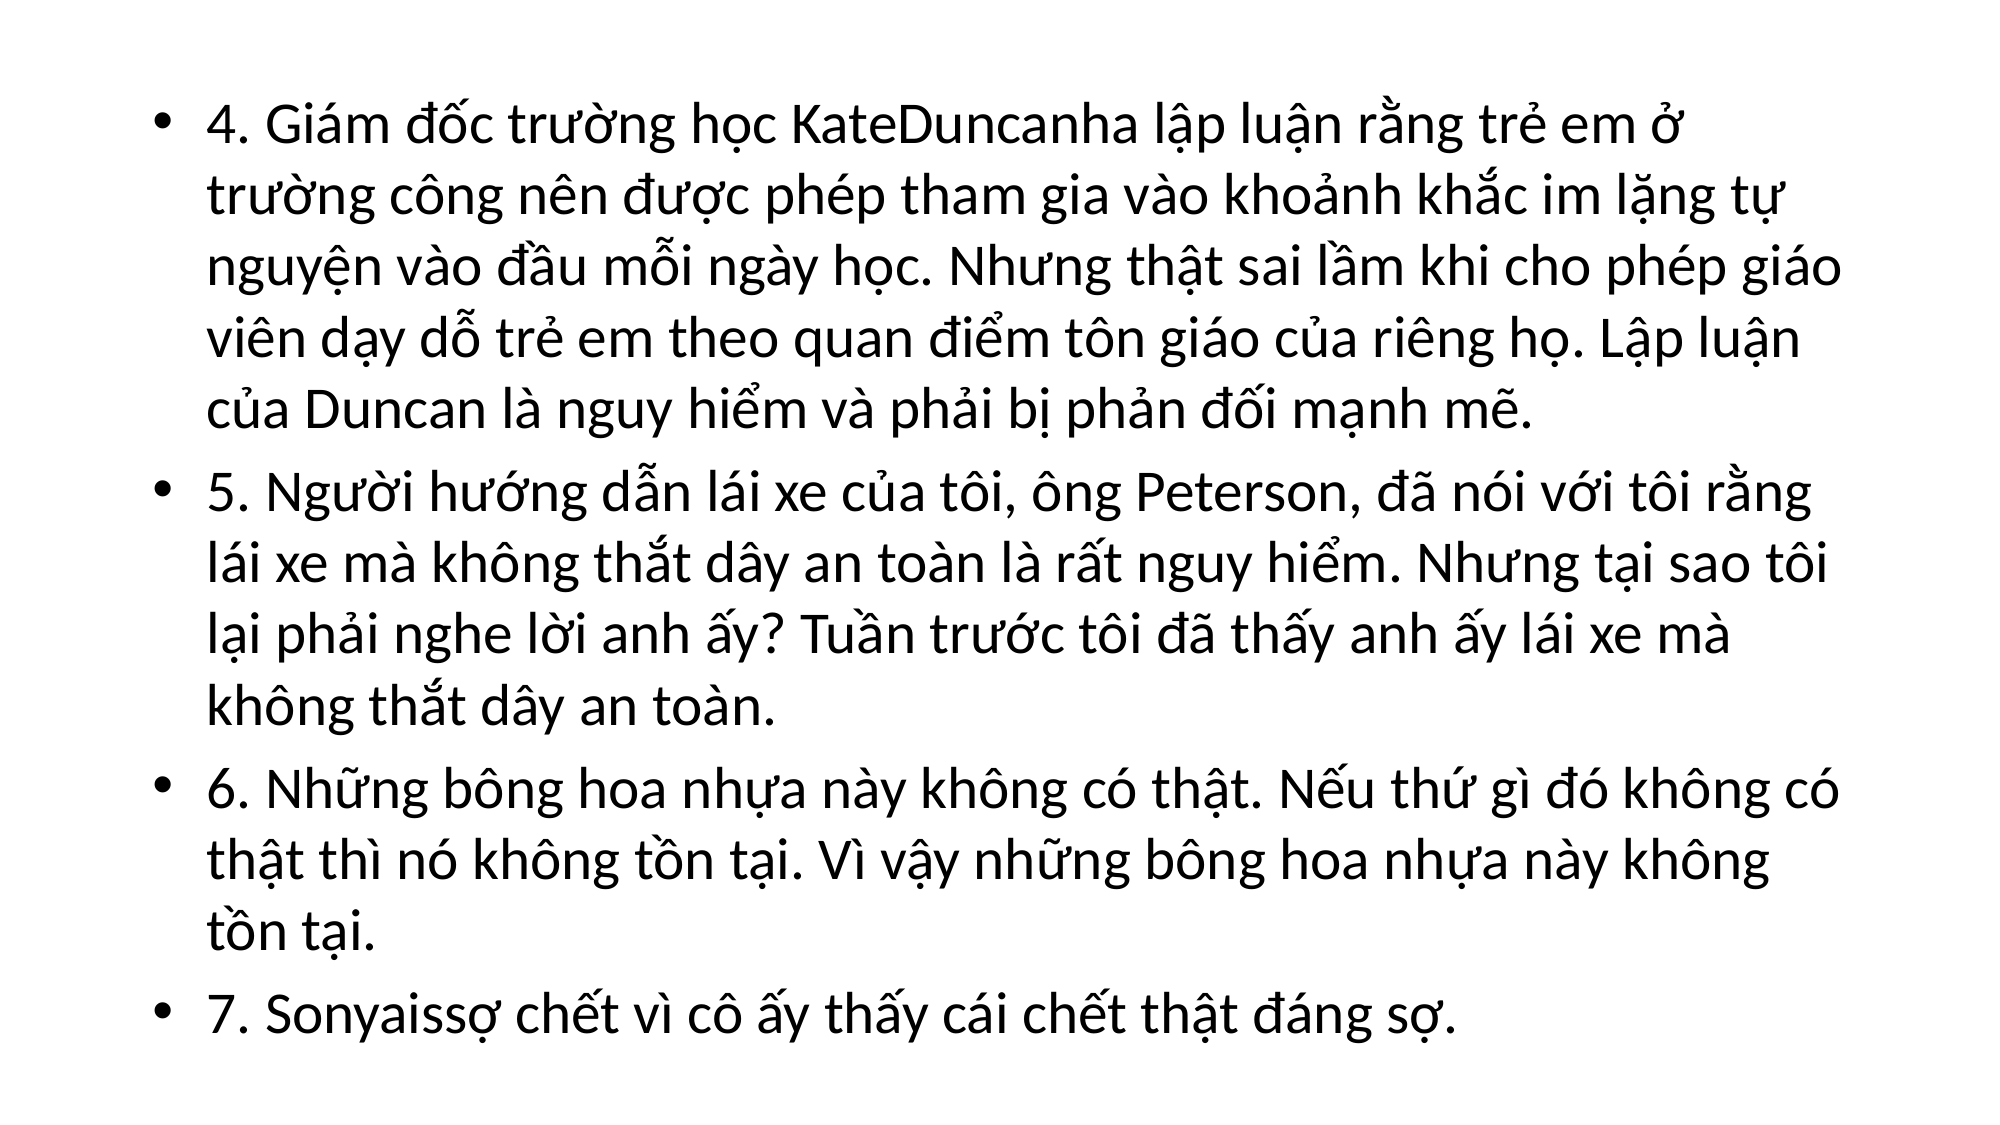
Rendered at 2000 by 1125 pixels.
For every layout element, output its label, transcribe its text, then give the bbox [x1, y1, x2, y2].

list 4. Giám đốc trường học KateDuncanha lập luận rằng trẻ em ở trường công nên được phép tham gia vào khoảnh khắc im lặng tự nguyện vào đầu mỗi ngày học. Nhưng thật sai lầm khi cho phép giáo viên dạy dỗ trẻ em theo quan điểm tôn giáo của riêng họ. Lập luận của Duncan là nguy hiểm và phải bị phản đối mạnh mẽ. 5. Người hướng dẫn lái xe của tôi, ông Peterson, đã nói với tôi rằng lái xe mà không thắt dây an toàn là rất nguy hiểm. Nhưng tại sao tôi lại phải nghe lời anh ấy? Tuần trước tôi đã thấy anh ấy lái xe mà không thắt dây an toàn. 6. Những bông hoa nhựa này không có thật. Nếu thứ gì đó không có thật thì nó không tồn tại. Vì vậy những bông hoa nhựa này không tồn tại. 7. Sonyaissợ chết vì cô ấy thấy cái chết thật đáng sợ. [137, 76, 1863, 1062]
